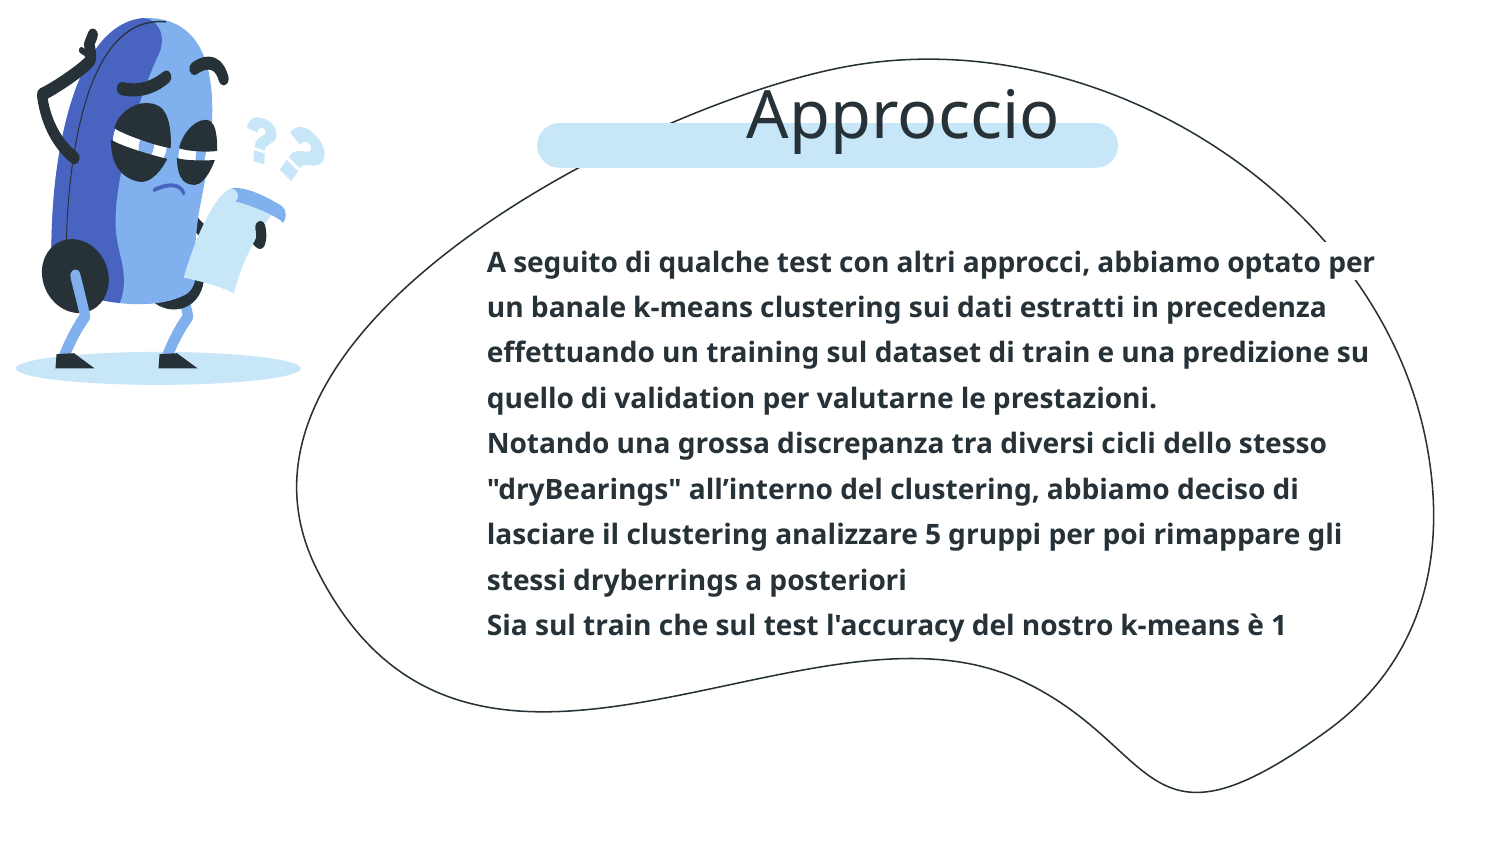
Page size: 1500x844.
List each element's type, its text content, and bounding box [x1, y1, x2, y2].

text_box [15, 17, 329, 386]
text_box [537, 123, 731, 167]
title A seguito di qualche test con altri approcci, abbiamo optato per un banale k-means clustering sui dati estratti in precedenza effettuando un training sul dataset di train e una predizione su quello di validation per valutarne le prestazioni. Notando una grossa discrepanza tra diversi cicli dello stesso "dryBearings" all’interno del clustering, abbiamo deciso di lasciare il clustering analizzare 5 gruppi per poi rimappare gli stessi dryberrings a posteriori Sia sul train che sul test l'accuracy del nostro k-means è 1 [471, 167, 1392, 744]
text_box Approccio [731, 56, 1500, 167]
